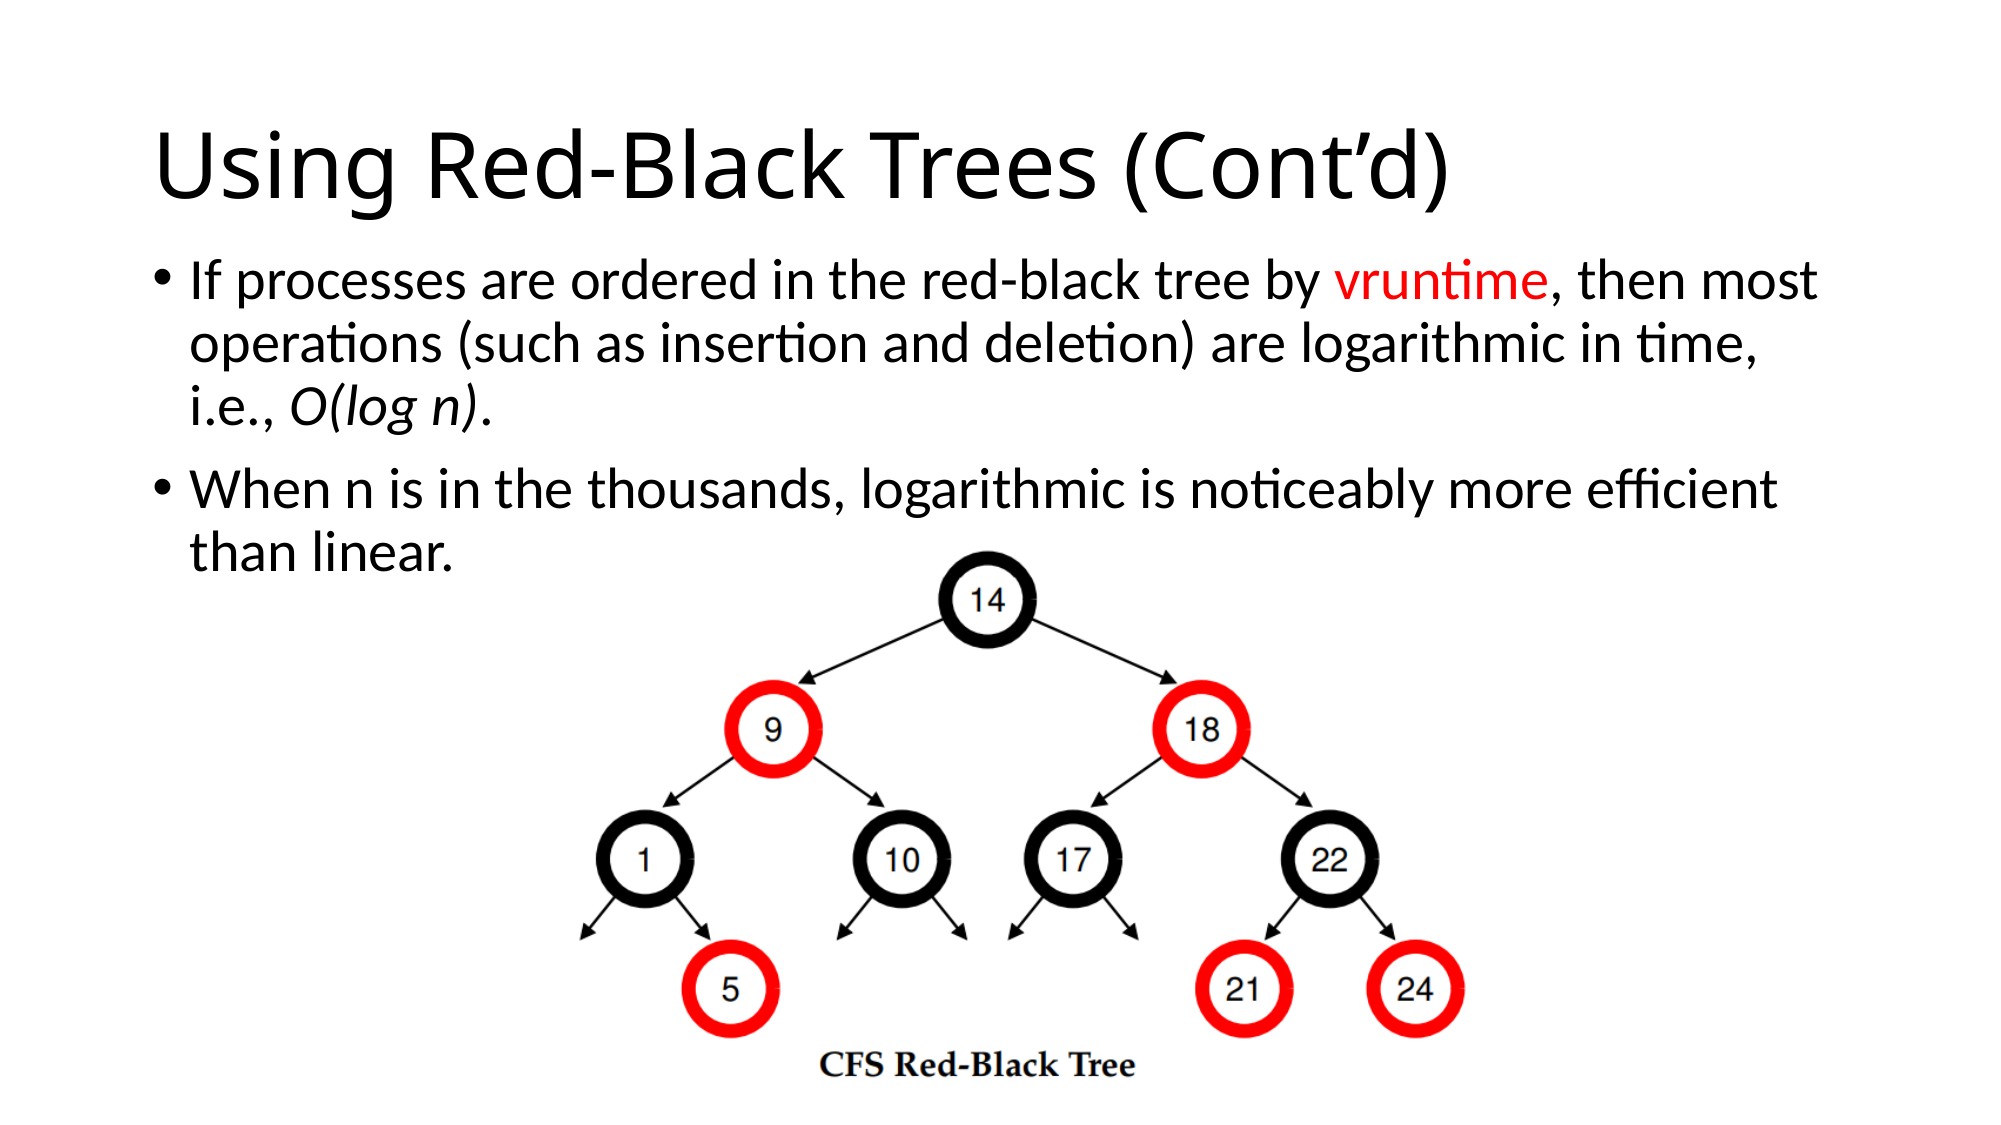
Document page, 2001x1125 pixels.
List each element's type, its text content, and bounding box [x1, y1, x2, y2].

title Using Red-Black Trees (Cont’d) [137, 59, 1863, 241]
picture [529, 547, 1508, 1089]
list If processes are ordered in the red-black tree by vruntime, then most operations (such as insertion and deletion) are logarithmic in time, i.e., O(log n). When n is in the thousands, logarithmic is noticeably more efficient than linear. [137, 241, 1863, 956]
